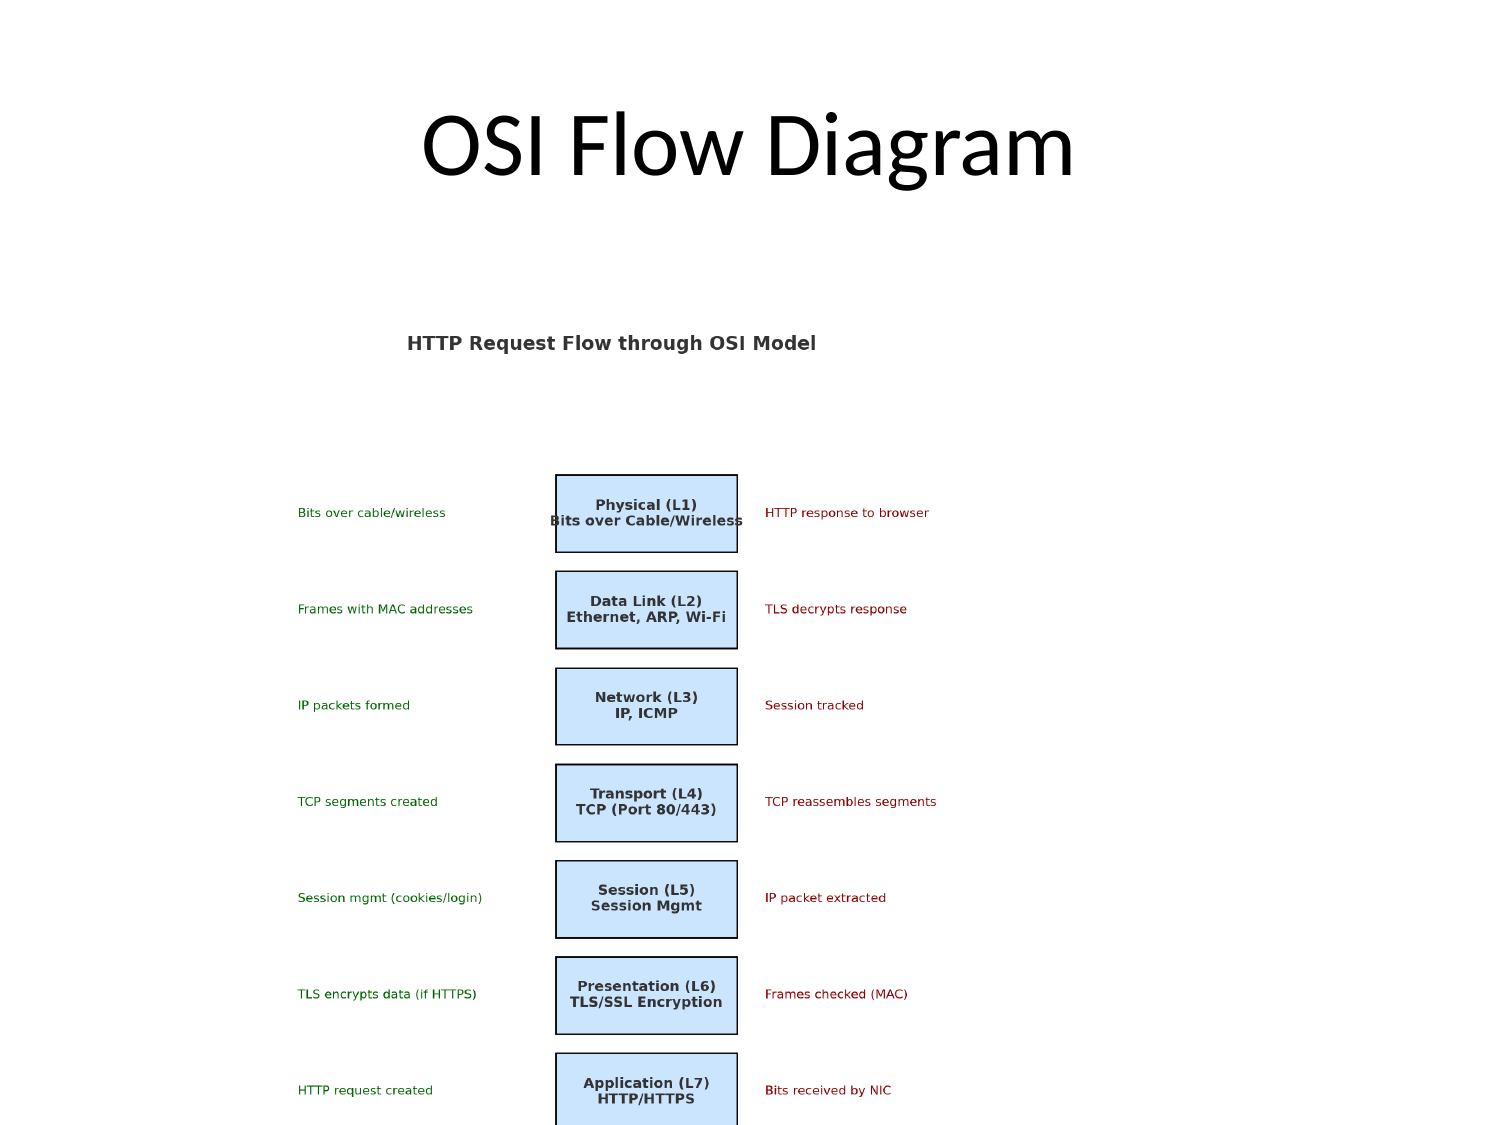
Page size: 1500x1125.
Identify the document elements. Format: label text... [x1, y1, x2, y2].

picture [149, 224, 1051, 1125]
title OSI Flow Diagram [75, 45, 1425, 233]
